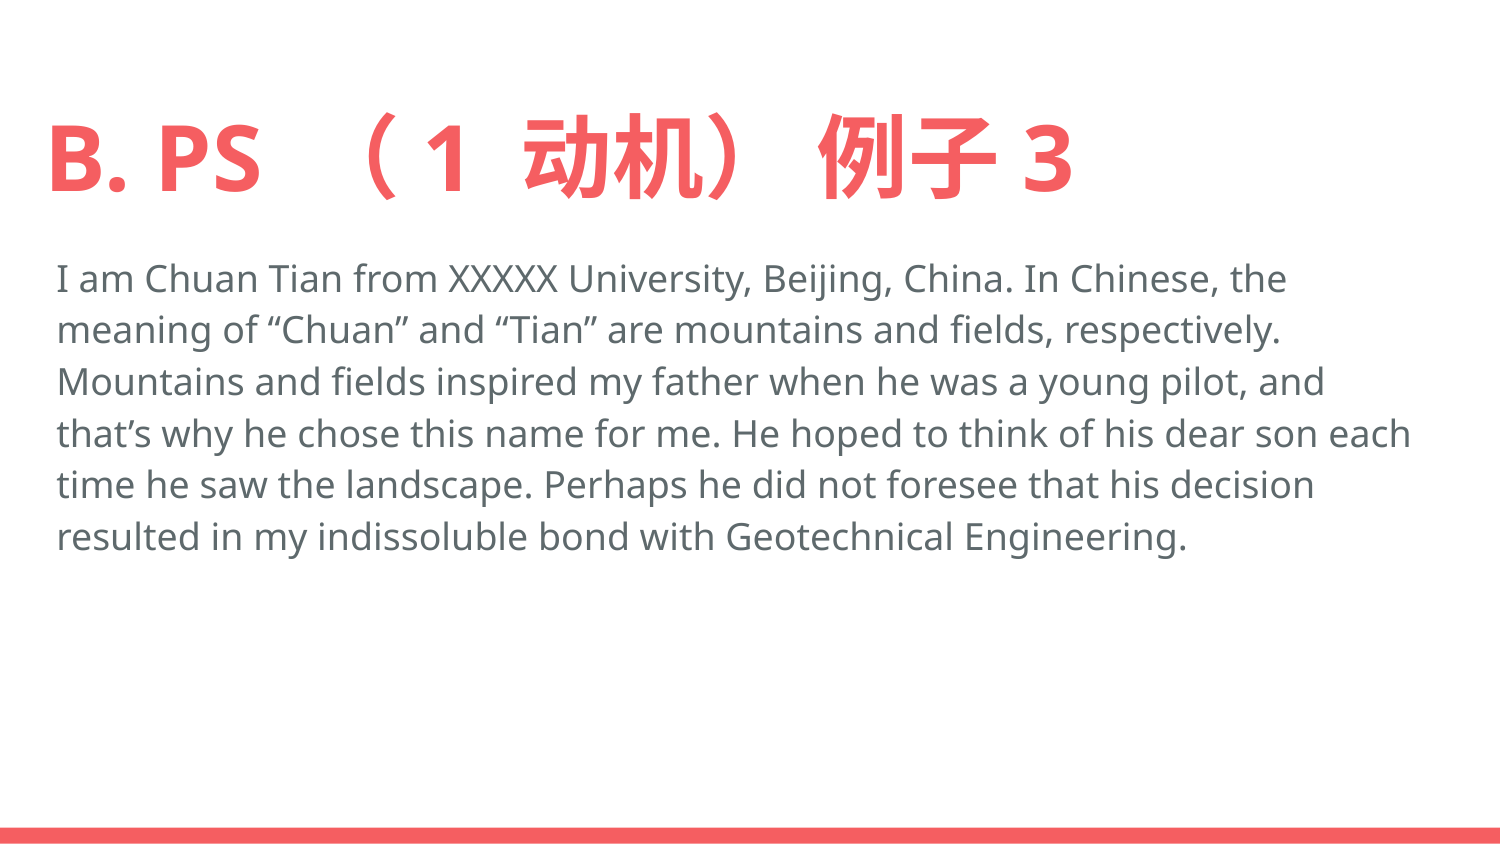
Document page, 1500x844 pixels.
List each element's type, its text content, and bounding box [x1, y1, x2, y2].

title B. PS （1 动机） 例子3 [29, 91, 1428, 226]
list I am Chuan Tian from XXXXX University, Beijing, China. In Chinese, the meaning of “Chuan” and “Tian” are mountains and fields, respectively. Mountains and fields inspired my father when he was a young pilot, and that’s why he chose this name for me. He hoped to think of his dear son each time he saw the landscape. Perhaps he did not foresee that his decision resulted in my indissoluble bond with Geotechnical Engineering. [41, 232, 1439, 788]
